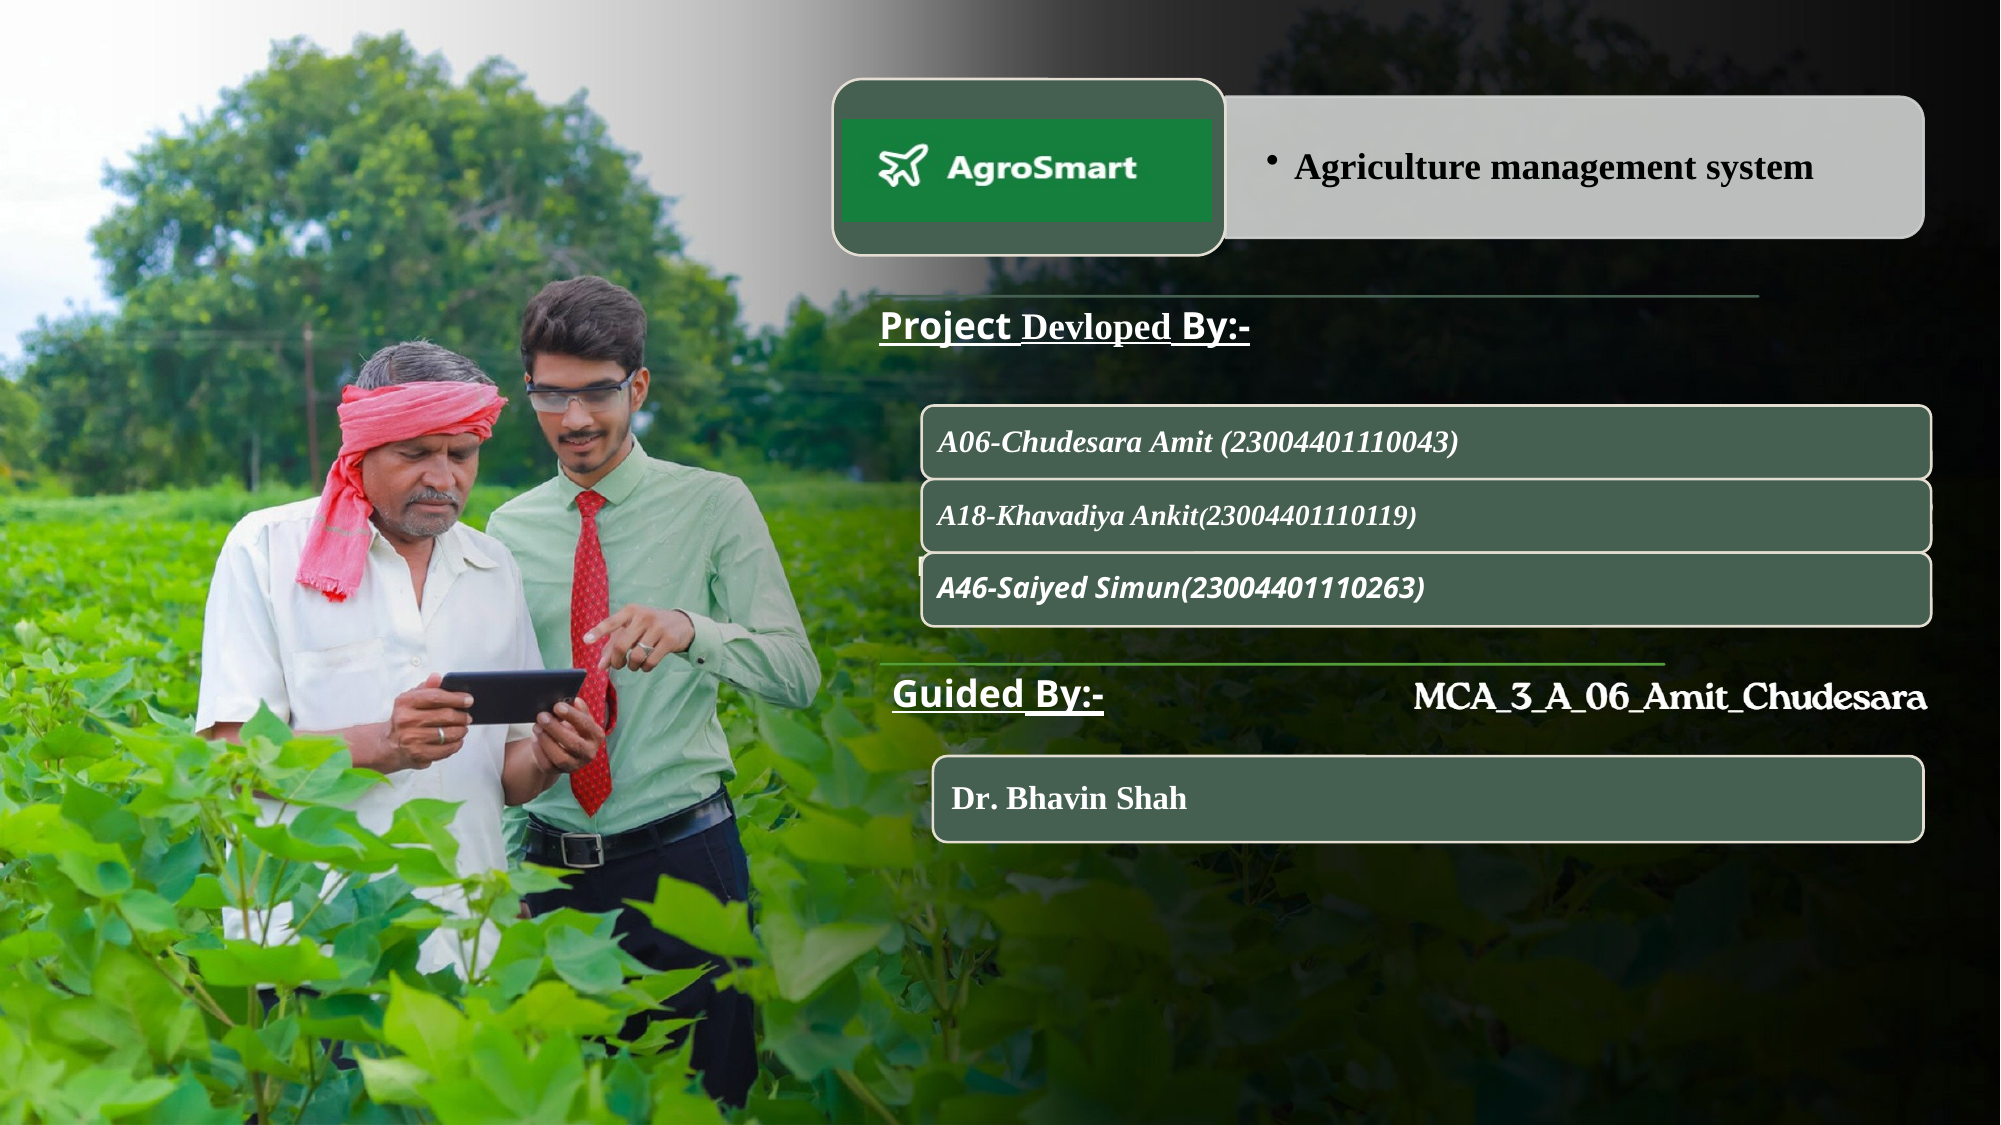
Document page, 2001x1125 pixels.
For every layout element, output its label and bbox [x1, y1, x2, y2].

text_box [932, 753, 1924, 843]
picture [0, 0, 2000, 1125]
text_box [932, 0, 1952, 515]
text_box [921, 405, 1932, 654]
text_box [867, 296, 1759, 366]
picture [842, 119, 1213, 222]
text_box [880, 663, 1665, 753]
text_box [832, 78, 1924, 256]
